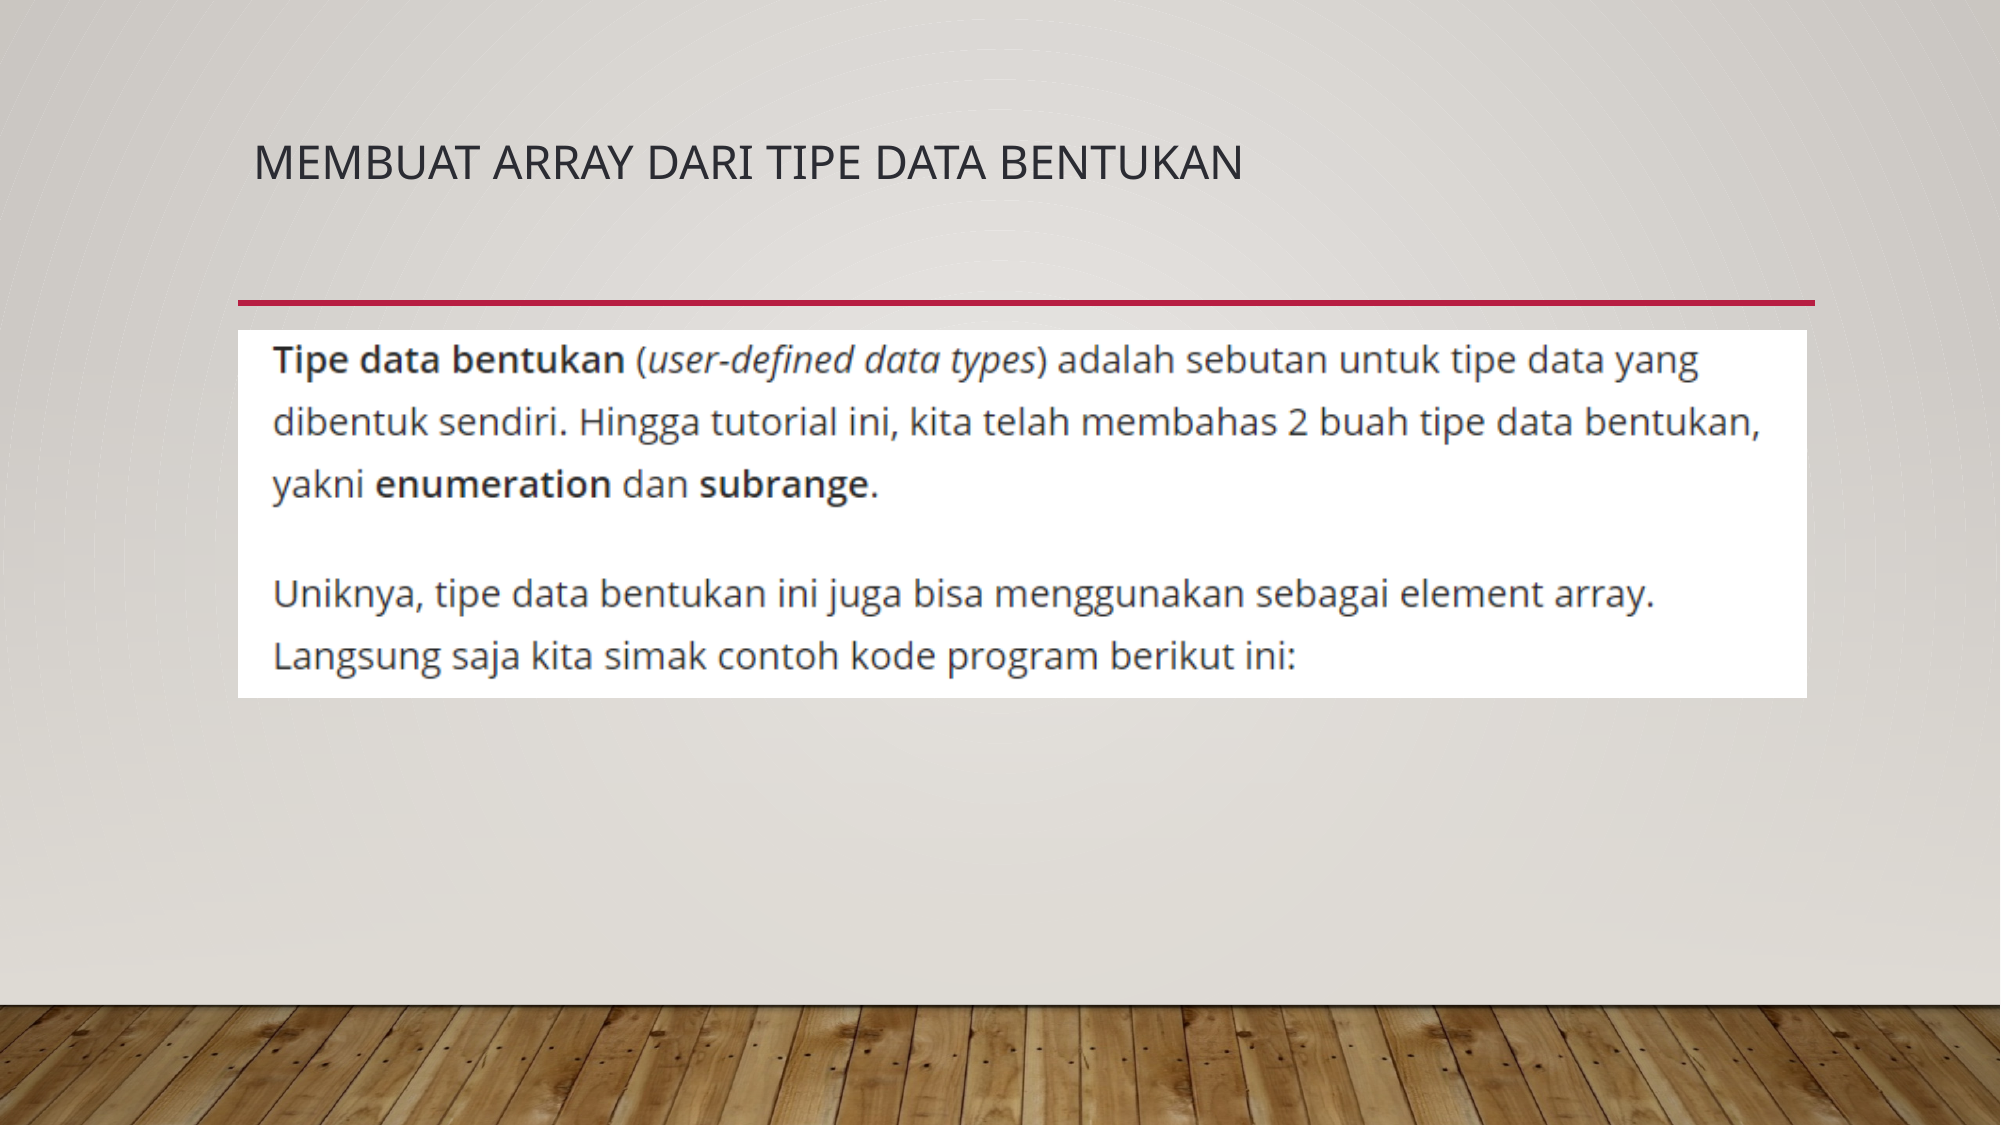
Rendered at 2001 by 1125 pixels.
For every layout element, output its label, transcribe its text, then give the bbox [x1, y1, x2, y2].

title Membuat Array dari Tipe Data Bentukan [238, 131, 1814, 305]
picture [0, 1005, 2000, 1125]
picture [237, 330, 1807, 699]
